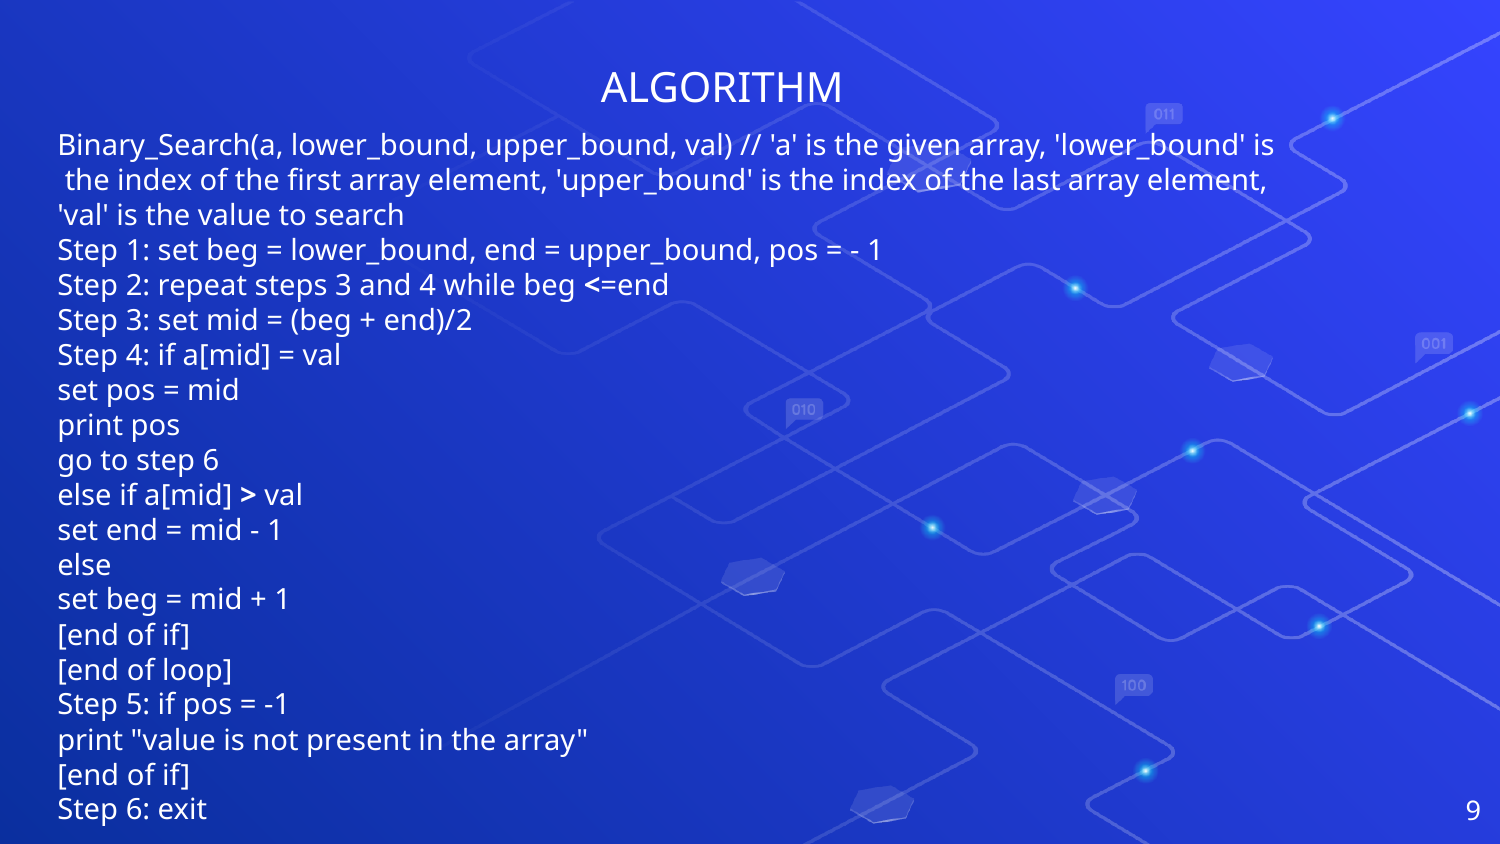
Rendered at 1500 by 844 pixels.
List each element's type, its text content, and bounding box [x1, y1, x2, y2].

picture [0, 0, 1500, 844]
slide_number 9 [1391, 779, 1482, 844]
text_box Binary_Search(a, lower_bound, upper_bound, val) // 'a' is the given array, 'lower_bound' is the index of the first array element, 'upper_bound' is the index of the last array element, 'val' is the value to search Step 1: set beg = lower_bound, end = upper_bound, pos = - 1 Step 2: repeat steps 3 and 4 while beg <=end Step 3: set mid = (beg + end)/2 Step 4: if a[mid] = val set pos = mid print pos go to step 6 else if a[mid] > val set end = mid - 1 else set beg = mid + 1 [end of if] [end of loop] Step 5: if pos = -1 print "value is not present in the array" [end of if] Step 6: exit [42, 119, 1297, 844]
text_box ALGORITHM [255, 53, 1190, 119]
